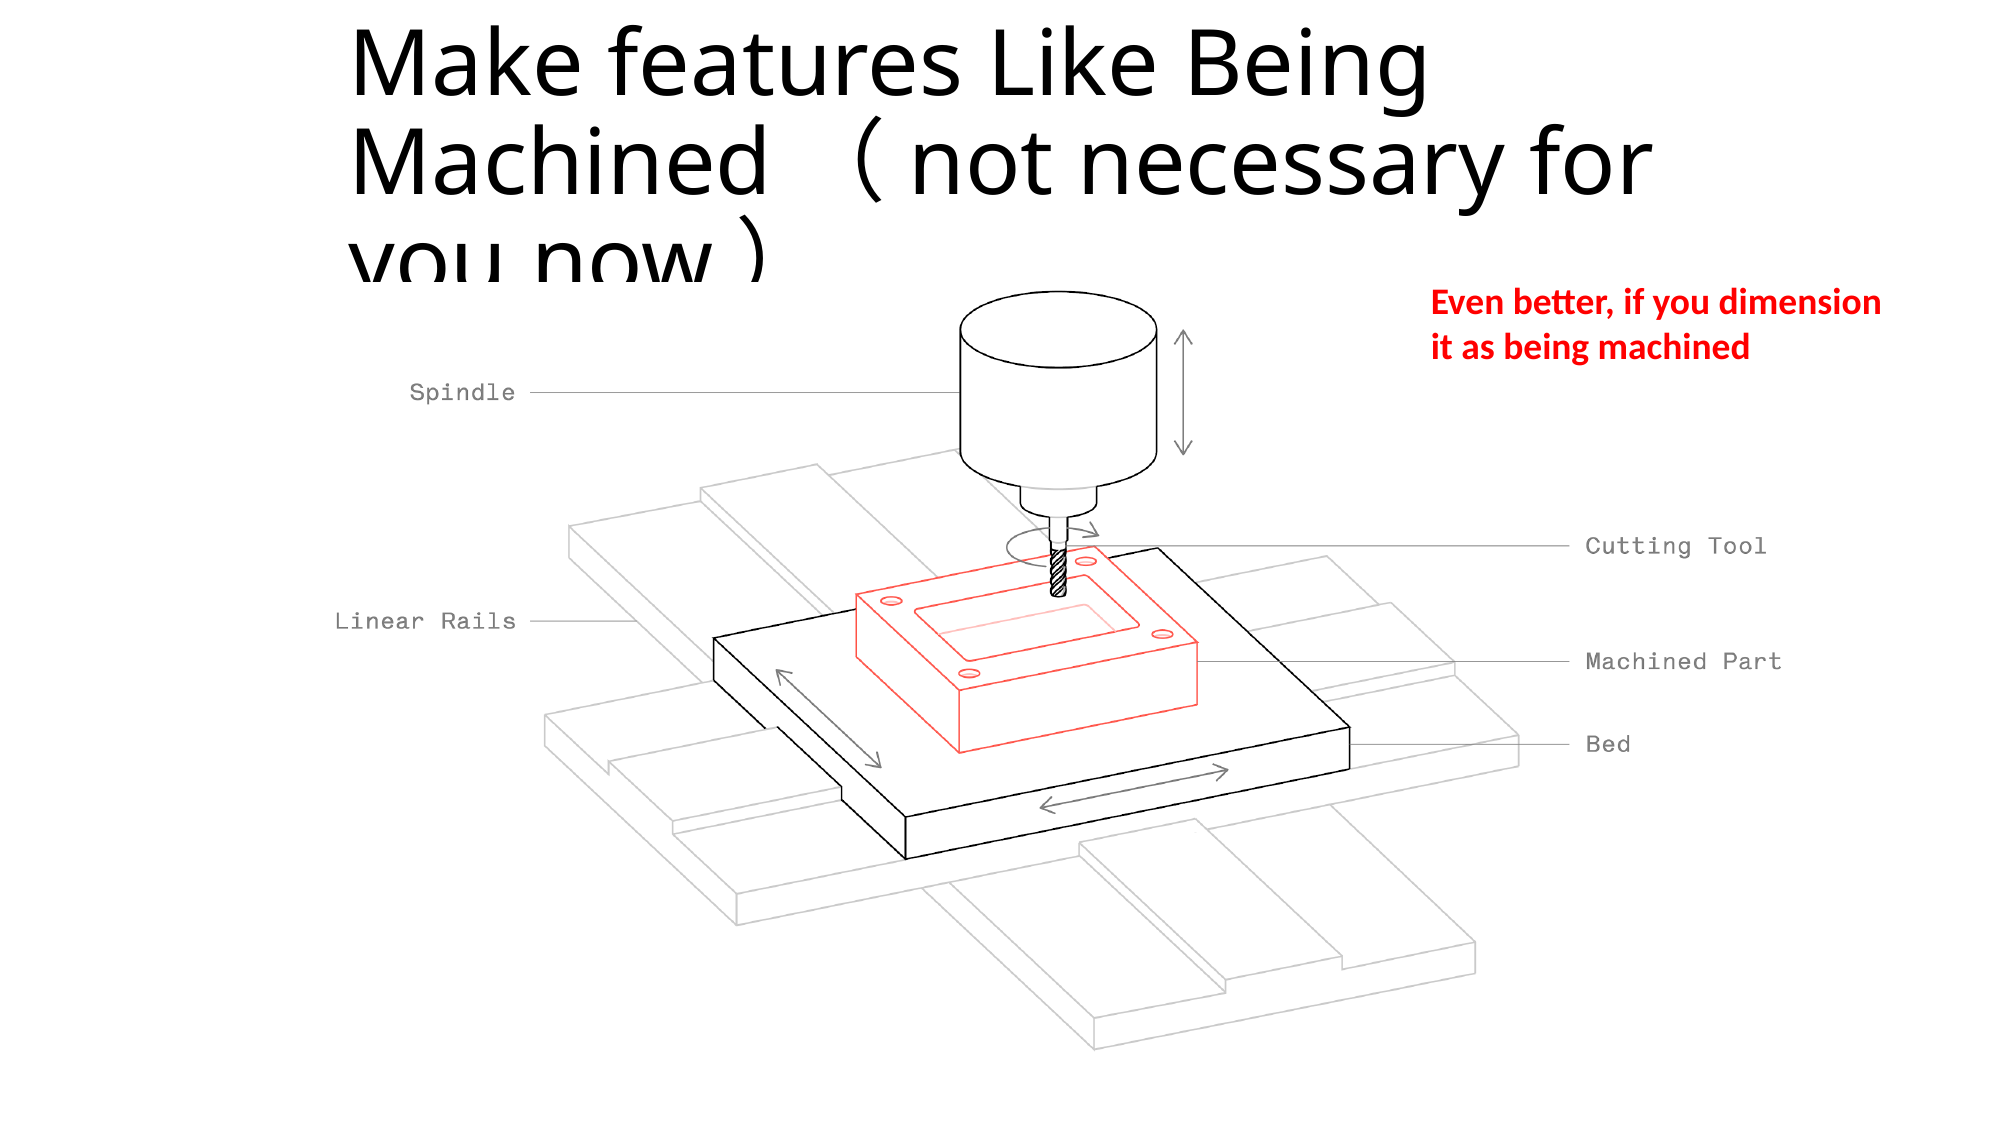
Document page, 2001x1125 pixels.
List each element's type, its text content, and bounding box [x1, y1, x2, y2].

text_box Even better, if you dimension it as being machined [1415, 261, 1901, 400]
title Make features Like Being Machined（not necessary for you now） [333, 56, 1840, 274]
picture [333, 282, 1795, 1069]
